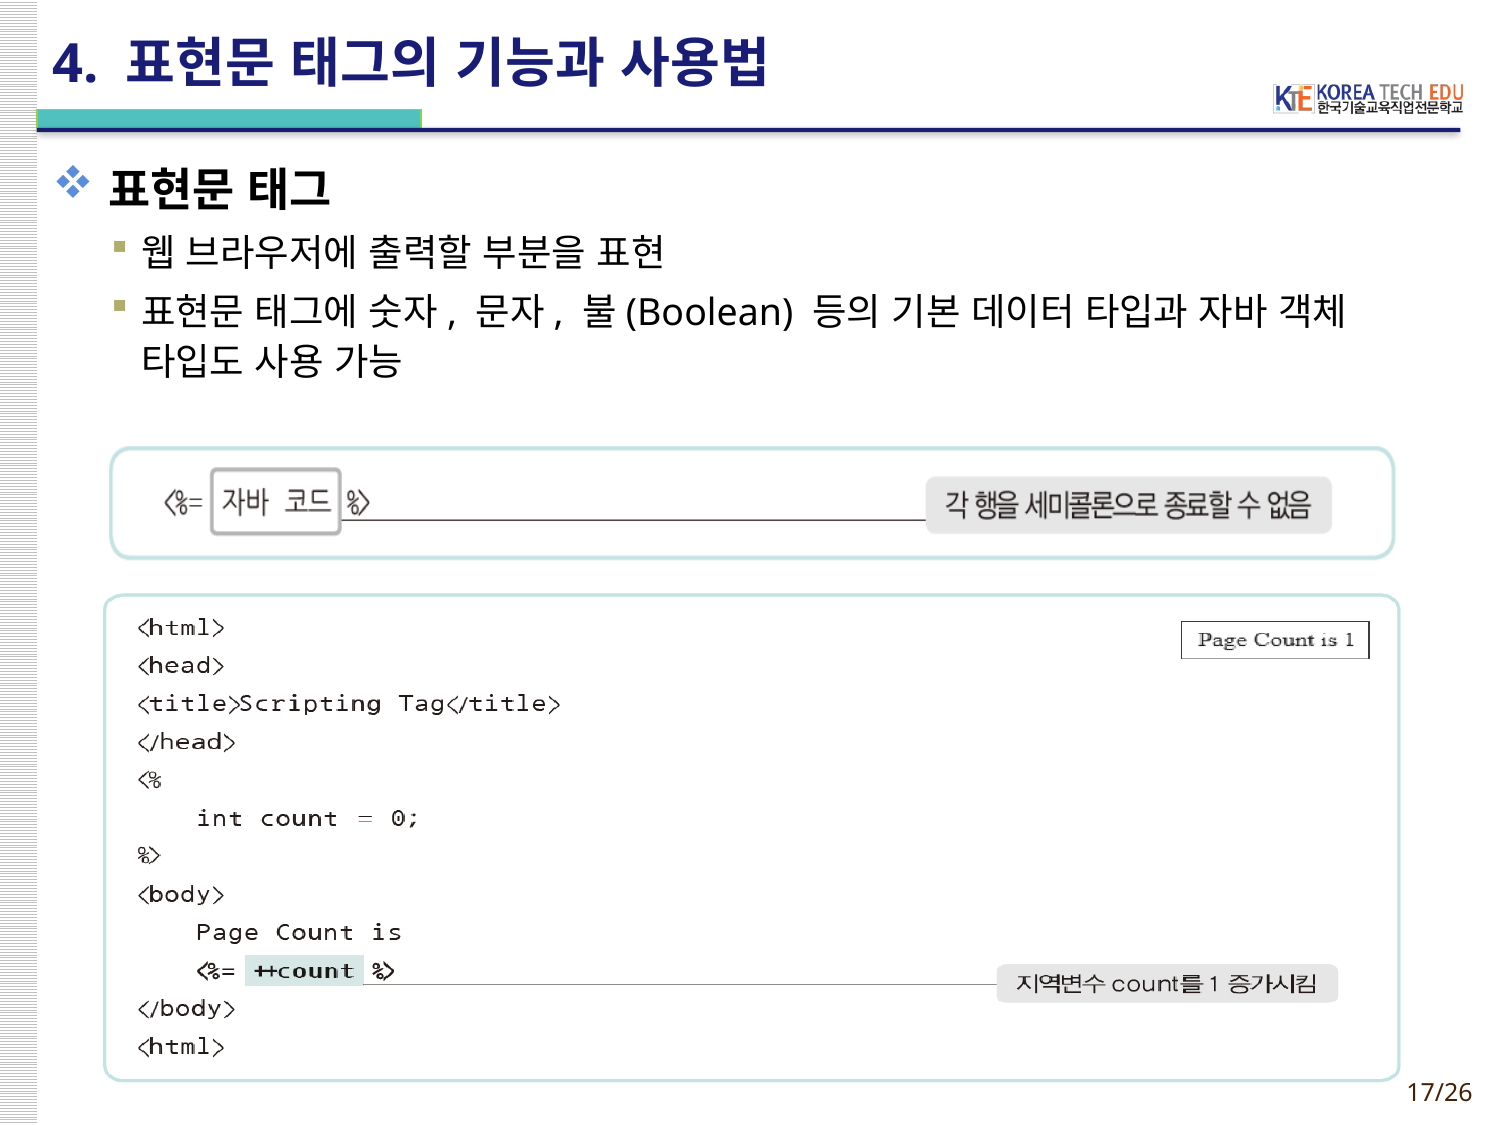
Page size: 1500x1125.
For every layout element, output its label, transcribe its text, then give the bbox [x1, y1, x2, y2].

title 4. 표현문 태그의 기능과 사용법 [37, 13, 1278, 109]
picture [108, 444, 1397, 563]
picture [101, 593, 1403, 1083]
list 표현문 태그 웹 브라우저에 출력할 부분을 표현 표현문 태그에 숫자, 문자, 불(Boolean) 등의 기본 데이터 타입과 자바 객체 타입도 사용 가능 [37, 152, 1463, 1091]
picture [1269, 76, 1469, 119]
